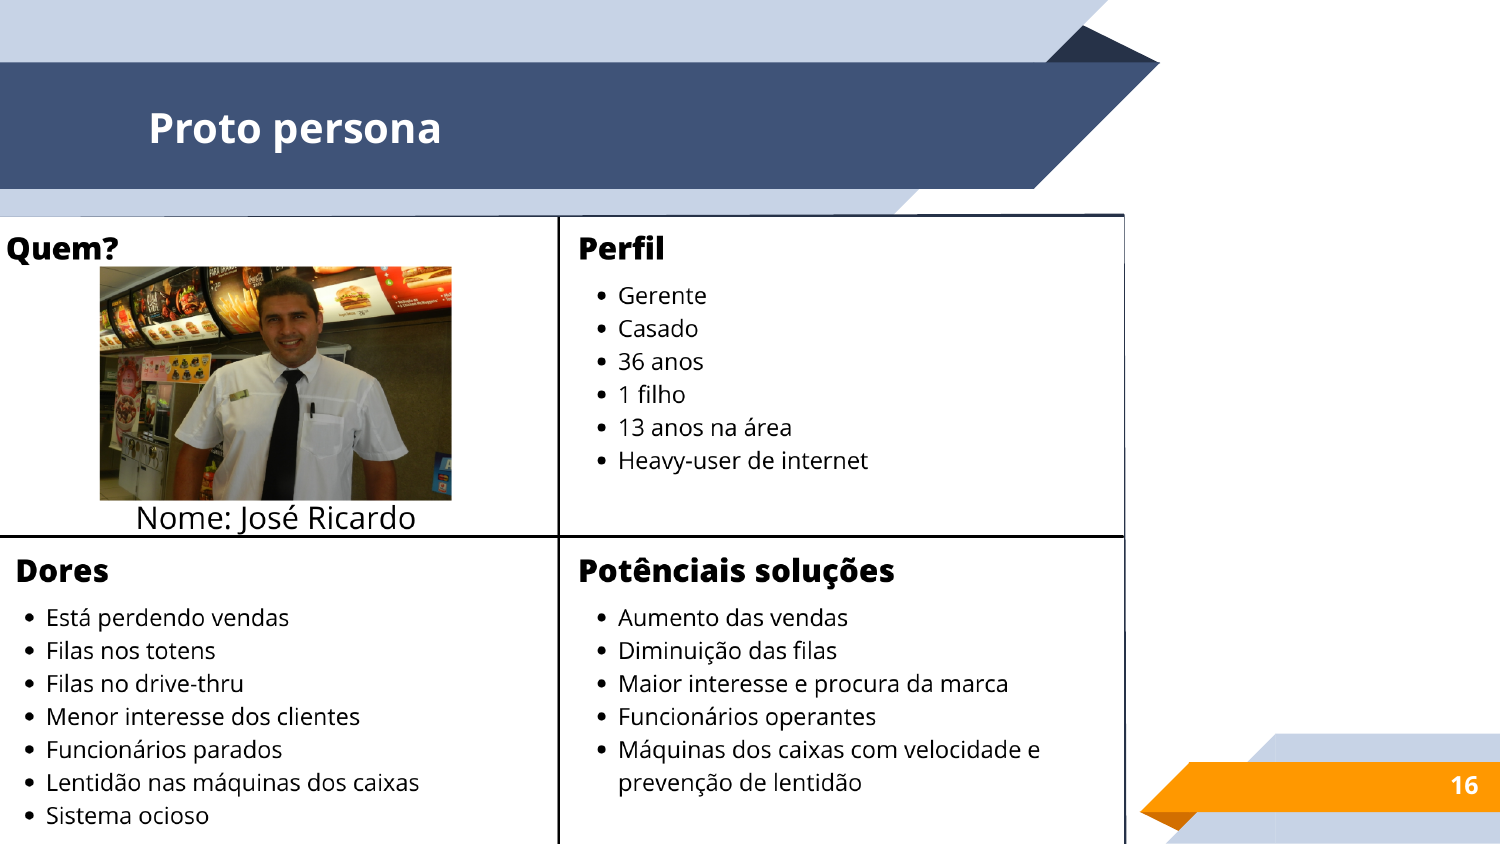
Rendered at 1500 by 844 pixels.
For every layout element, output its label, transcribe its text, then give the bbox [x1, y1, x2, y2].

title Proto persona [133, 64, 997, 190]
picture [0, 217, 1124, 844]
slide_number 16 [1249, 760, 1494, 813]
